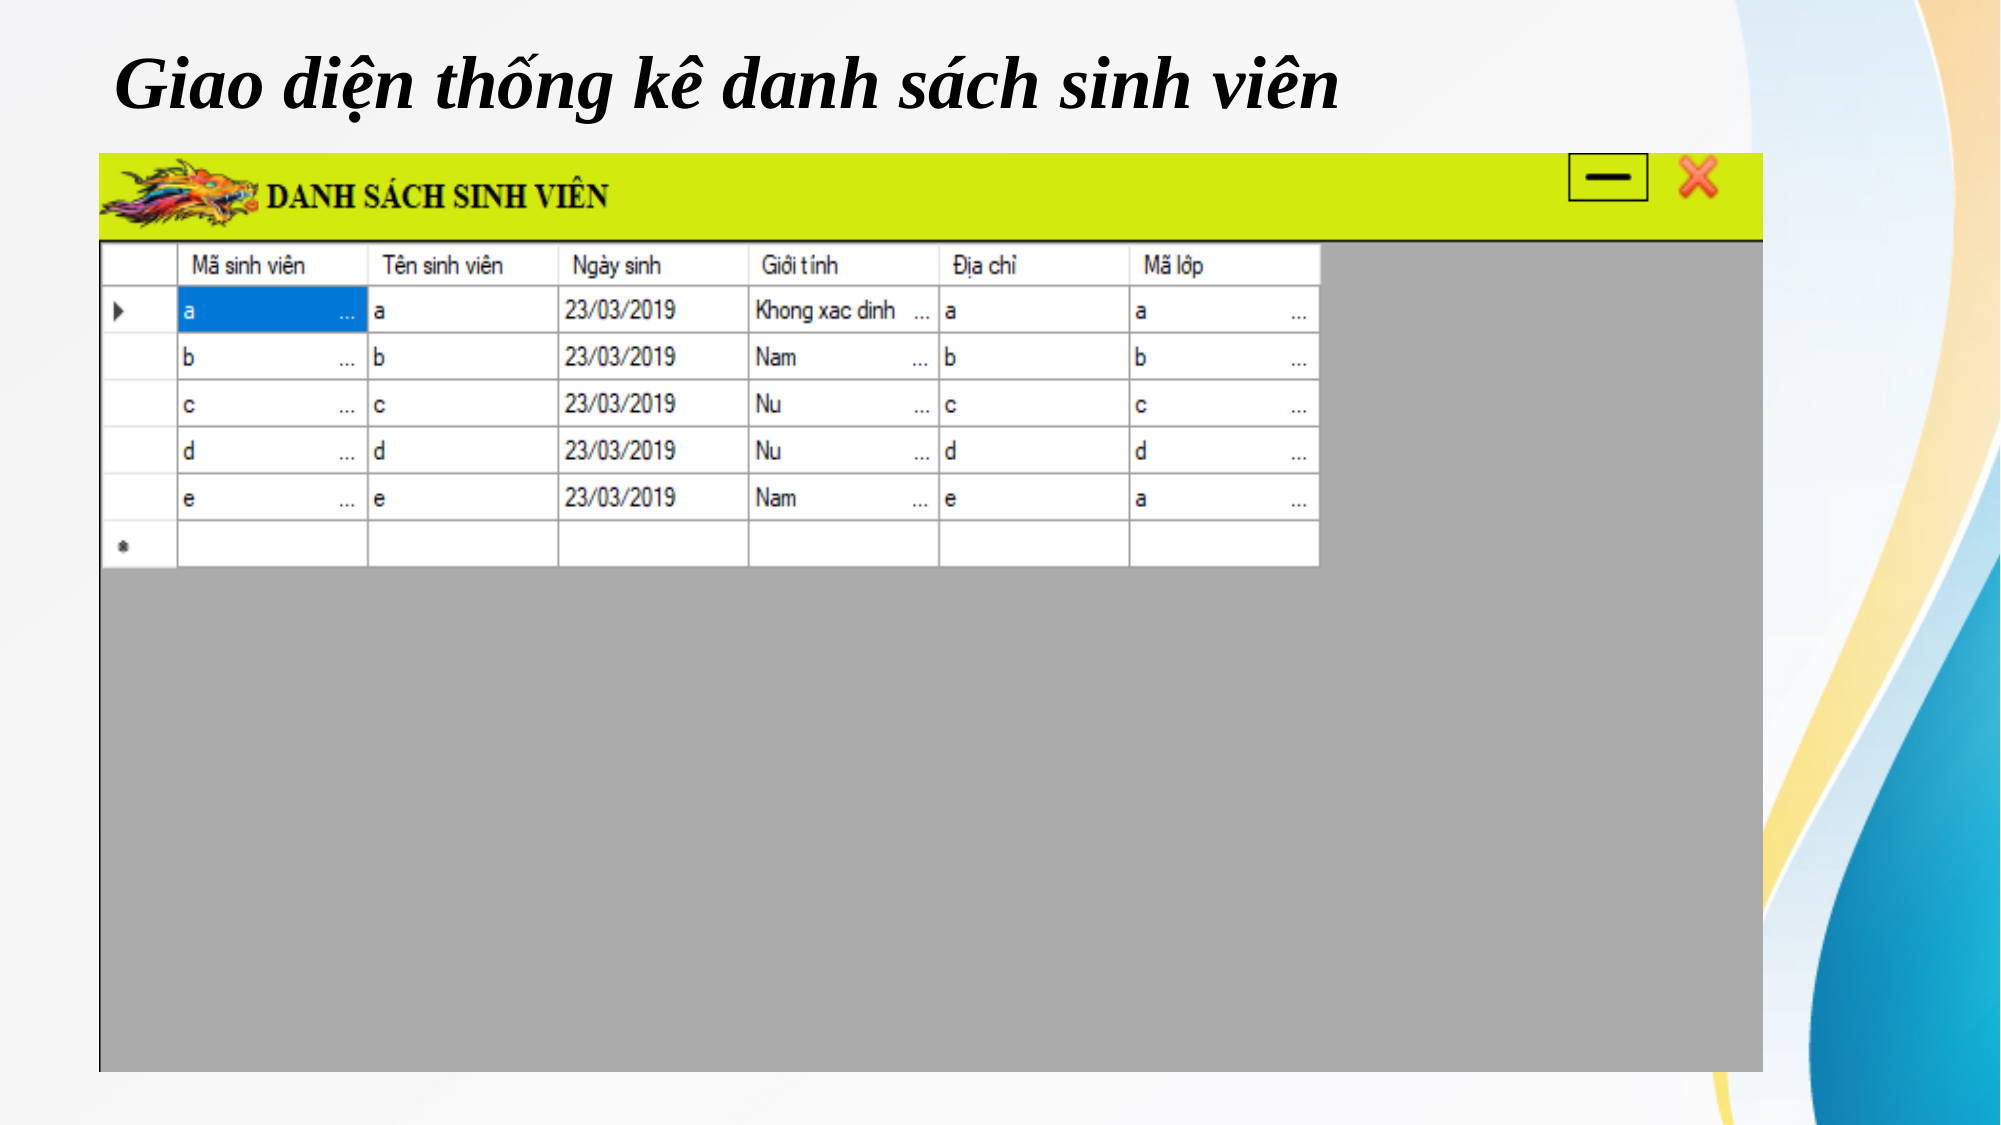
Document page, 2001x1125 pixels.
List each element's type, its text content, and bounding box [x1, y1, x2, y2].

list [99, 153, 1763, 1072]
picture [0, 0, 2001, 1125]
title Giao diện thống kê danh sách sinh viên [99, 30, 1901, 127]
